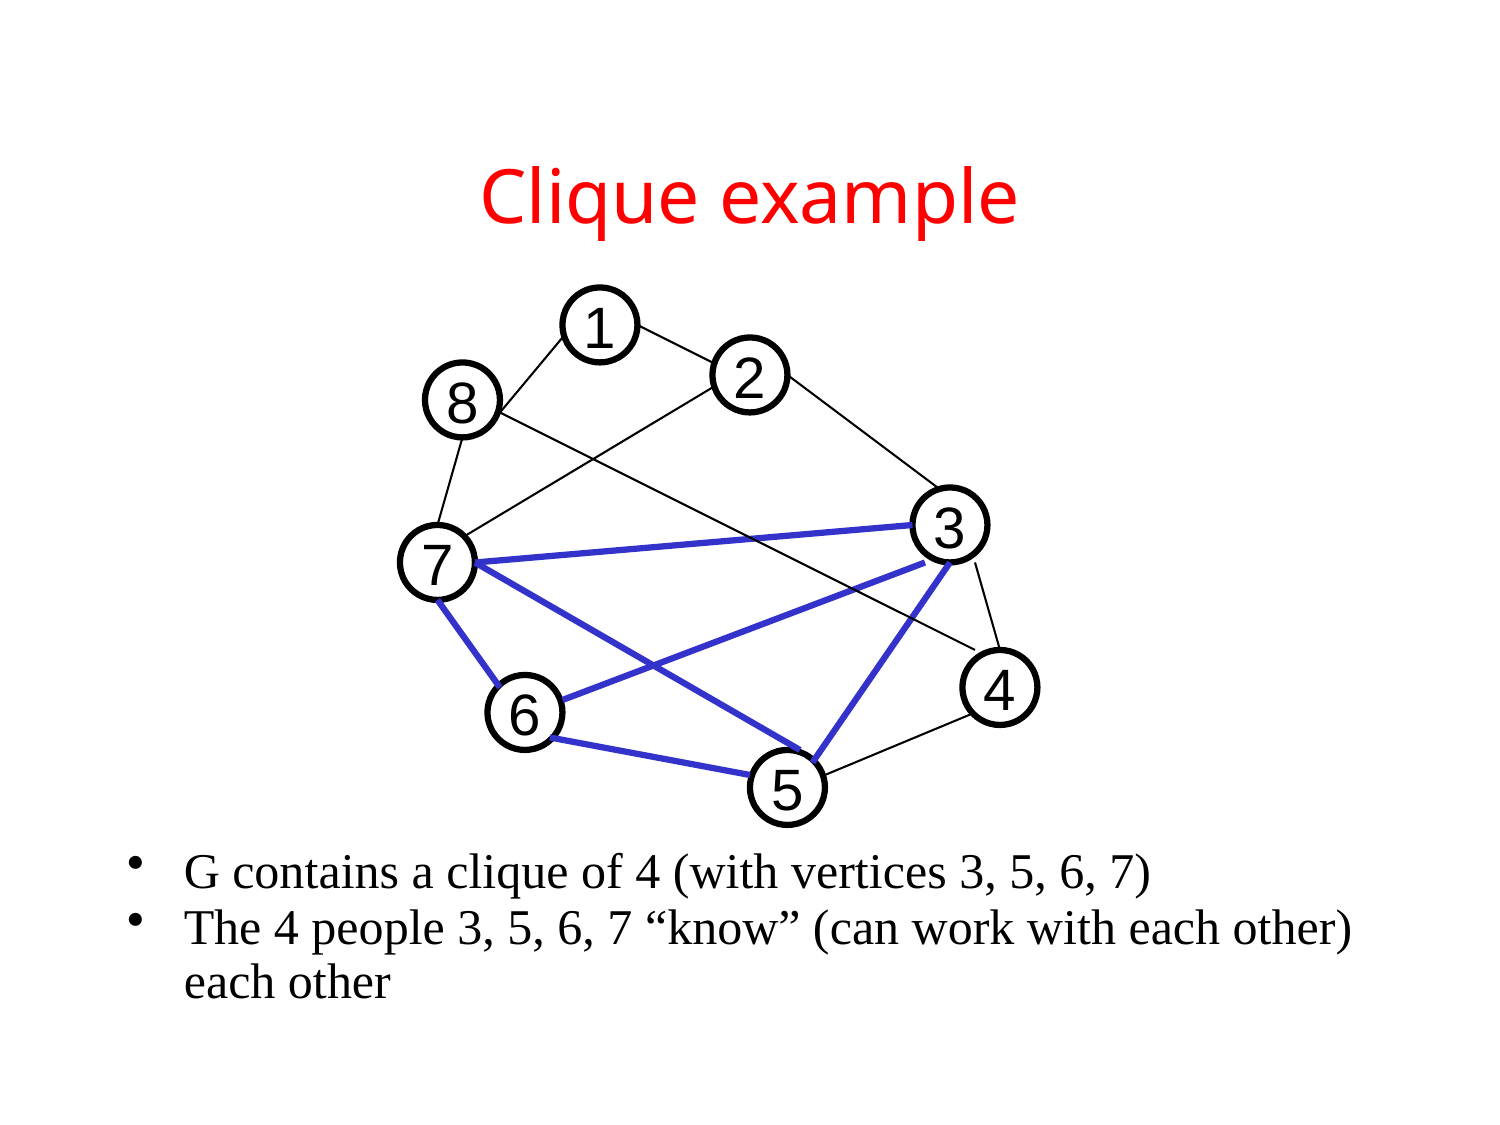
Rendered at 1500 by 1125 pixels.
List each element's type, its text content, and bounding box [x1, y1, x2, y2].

text_box 8 [424, 362, 500, 438]
text_box 5 [749, 749, 825, 825]
text_box 7 [399, 524, 475, 600]
text_box 2 [712, 337, 788, 413]
text_box 4 [962, 649, 1038, 725]
list G contains a clique of 4 (with vertices 3, 5, 6, 7) The 4 people 3, 5, 6, 7 “know” (can work with each other) each other [112, 837, 1388, 1000]
text_box 3 [912, 487, 988, 563]
text_box 1 [562, 287, 638, 363]
title Clique example [112, 99, 1388, 288]
text_box 6 [487, 674, 563, 750]
